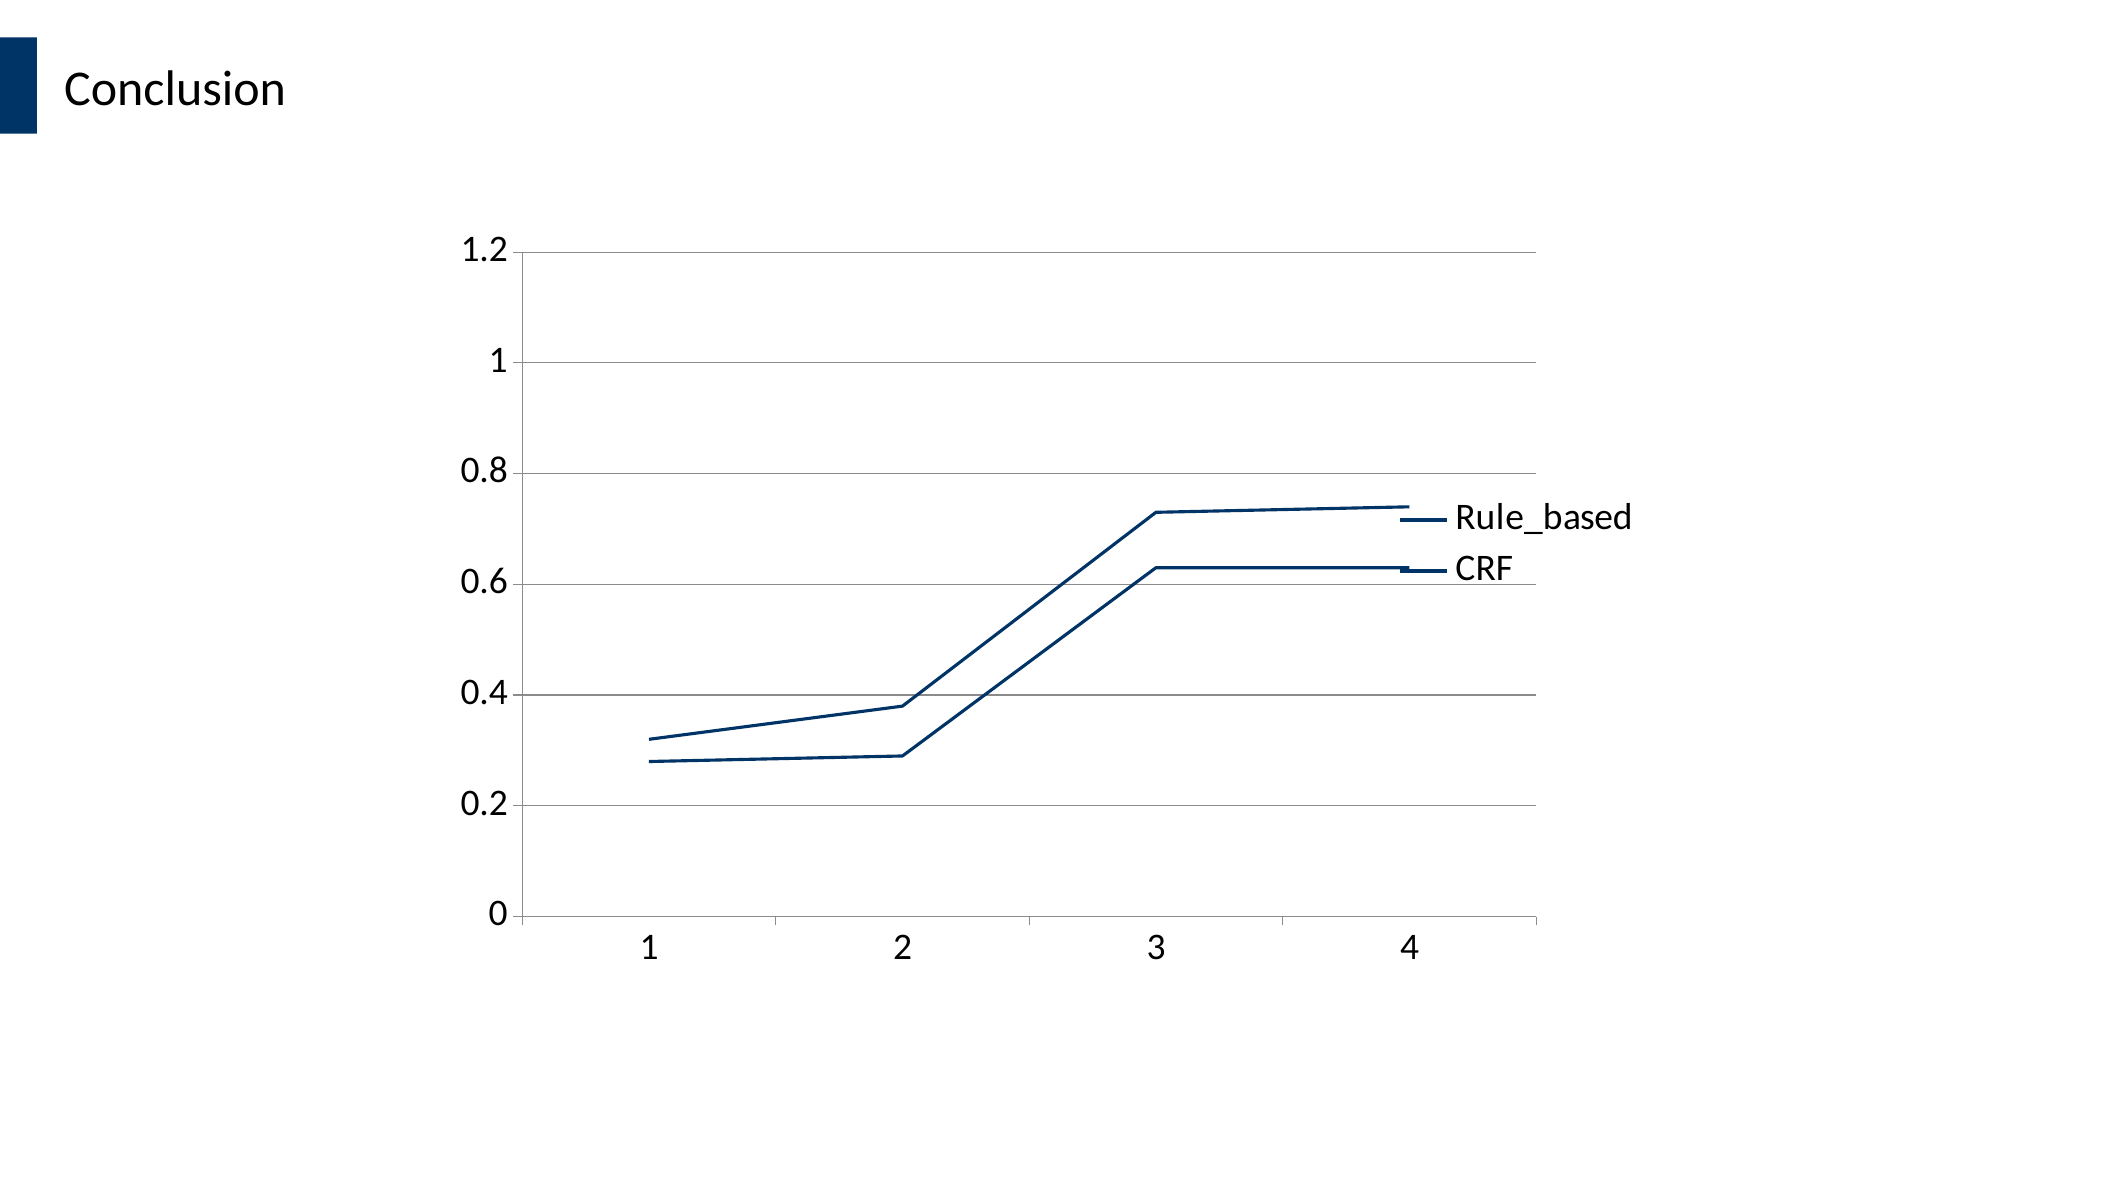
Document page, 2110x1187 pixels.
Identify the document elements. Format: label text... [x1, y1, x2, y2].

chart [404, 233, 1658, 995]
text_box Conclusion [64, 55, 653, 116]
text_box [0, 36, 38, 135]
